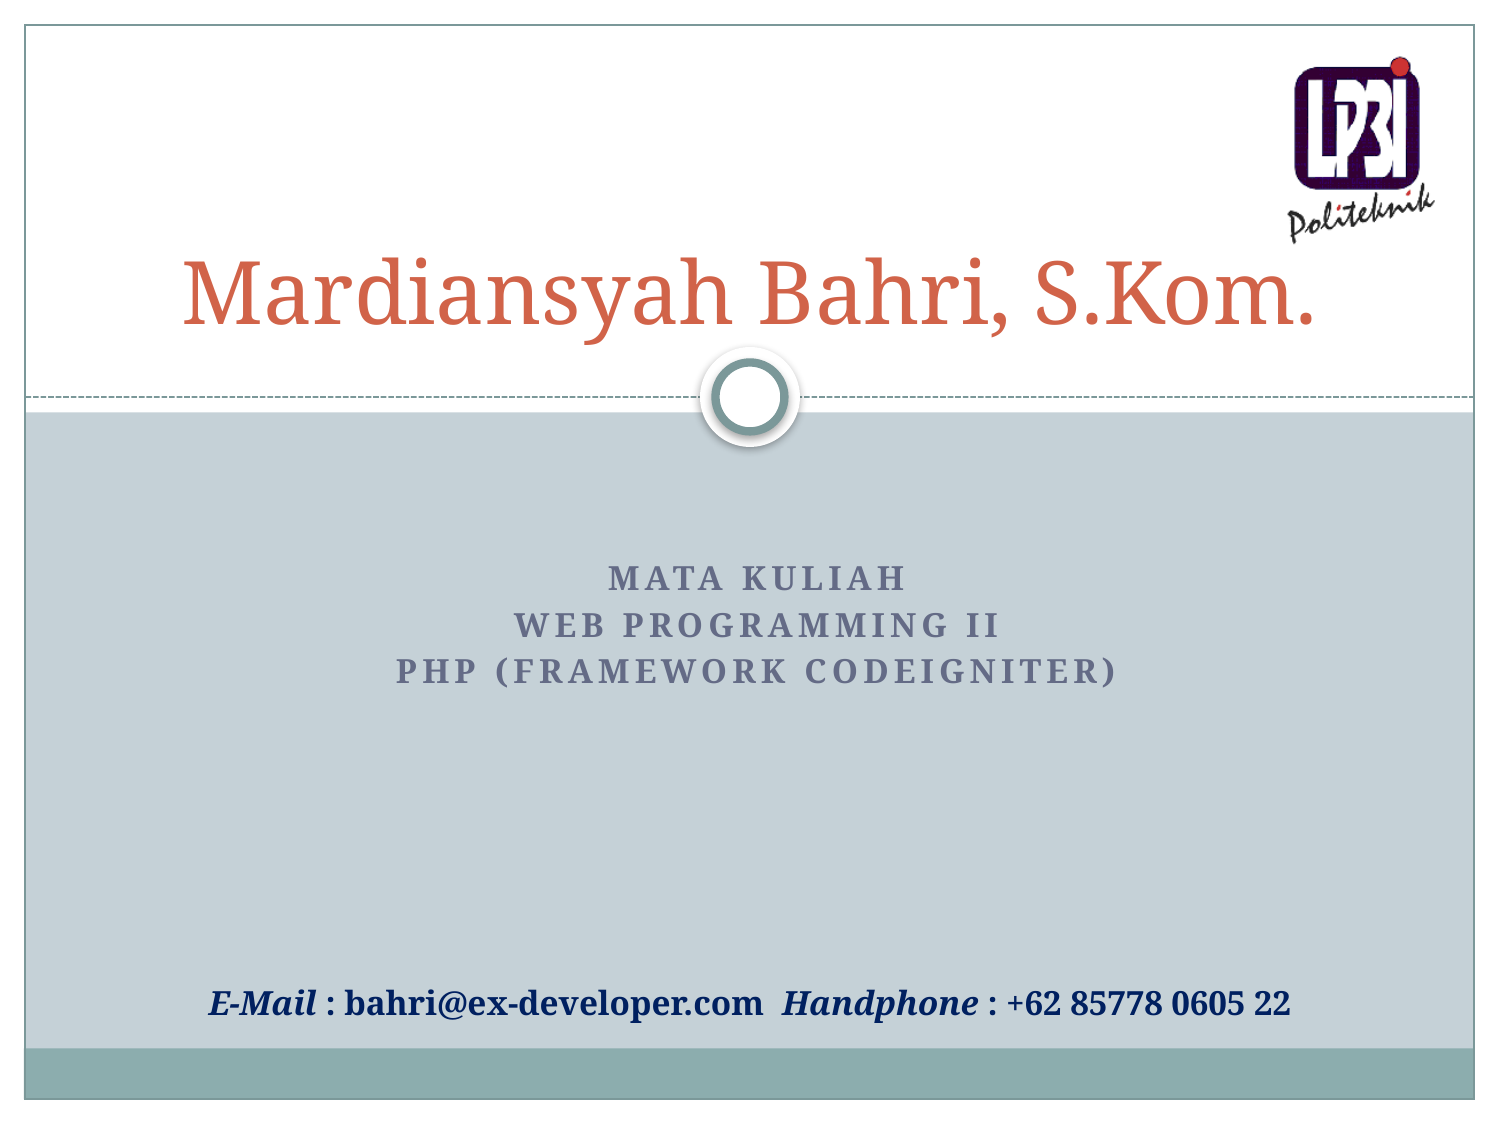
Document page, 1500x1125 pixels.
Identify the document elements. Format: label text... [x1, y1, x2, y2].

title Mardiansyah Bahri, S.Kom. [24, 62, 1475, 350]
subtitle Mata Kuliah Web Programming II PHP (Framework CodeIgniter) [75, 549, 1438, 738]
footer E-Mail : bahri@ex-developer.com Handphone : +62 85778 0605 22 [99, 975, 1400, 1038]
picture [1274, 52, 1445, 251]
